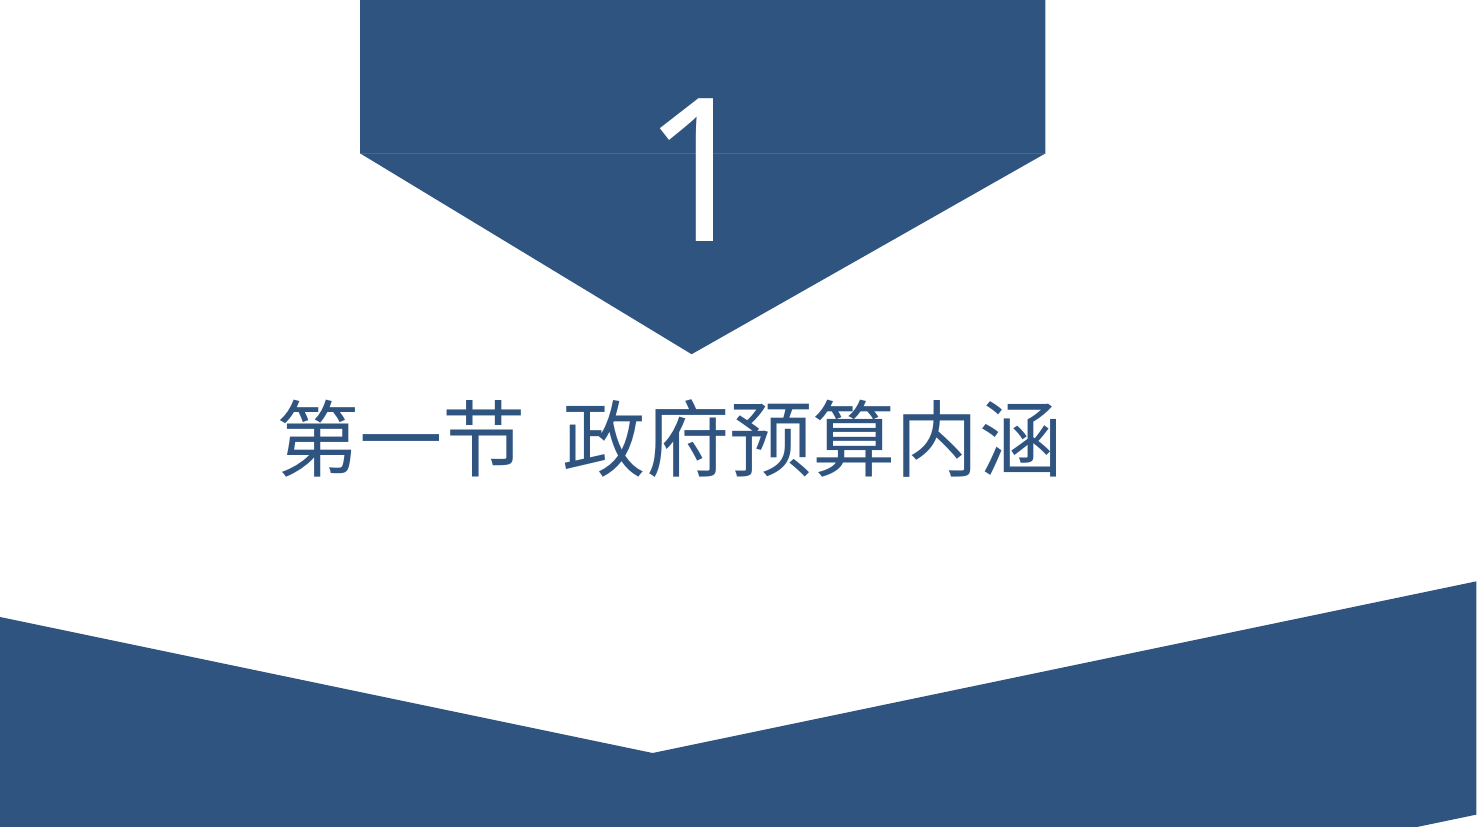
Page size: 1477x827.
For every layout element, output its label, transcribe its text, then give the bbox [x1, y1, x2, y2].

text_box 第一节 政府预算内涵 [264, 381, 1212, 493]
text_box [0, 579, 1477, 827]
text_box 1 [631, 35, 1477, 287]
text_box [358, 0, 1047, 152]
text_box [358, 151, 815, 357]
